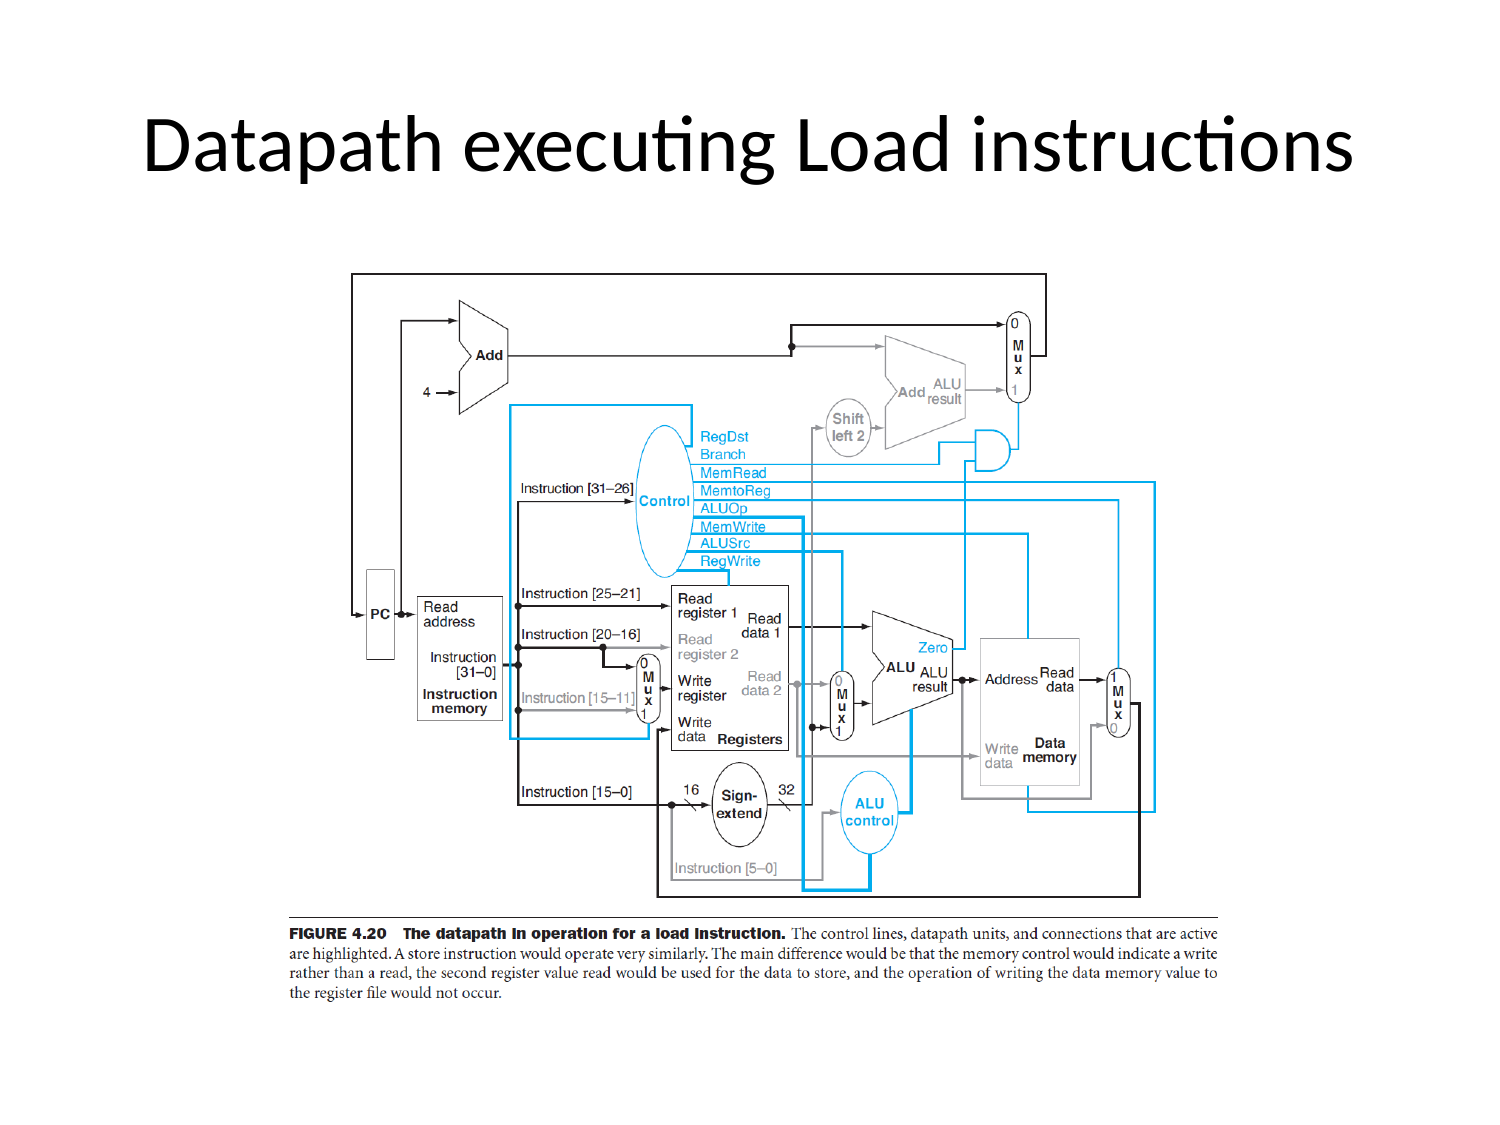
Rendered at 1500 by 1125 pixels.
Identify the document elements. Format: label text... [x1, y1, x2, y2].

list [263, 262, 1236, 1006]
title Datapath executing Load instructions [75, 45, 1425, 233]
